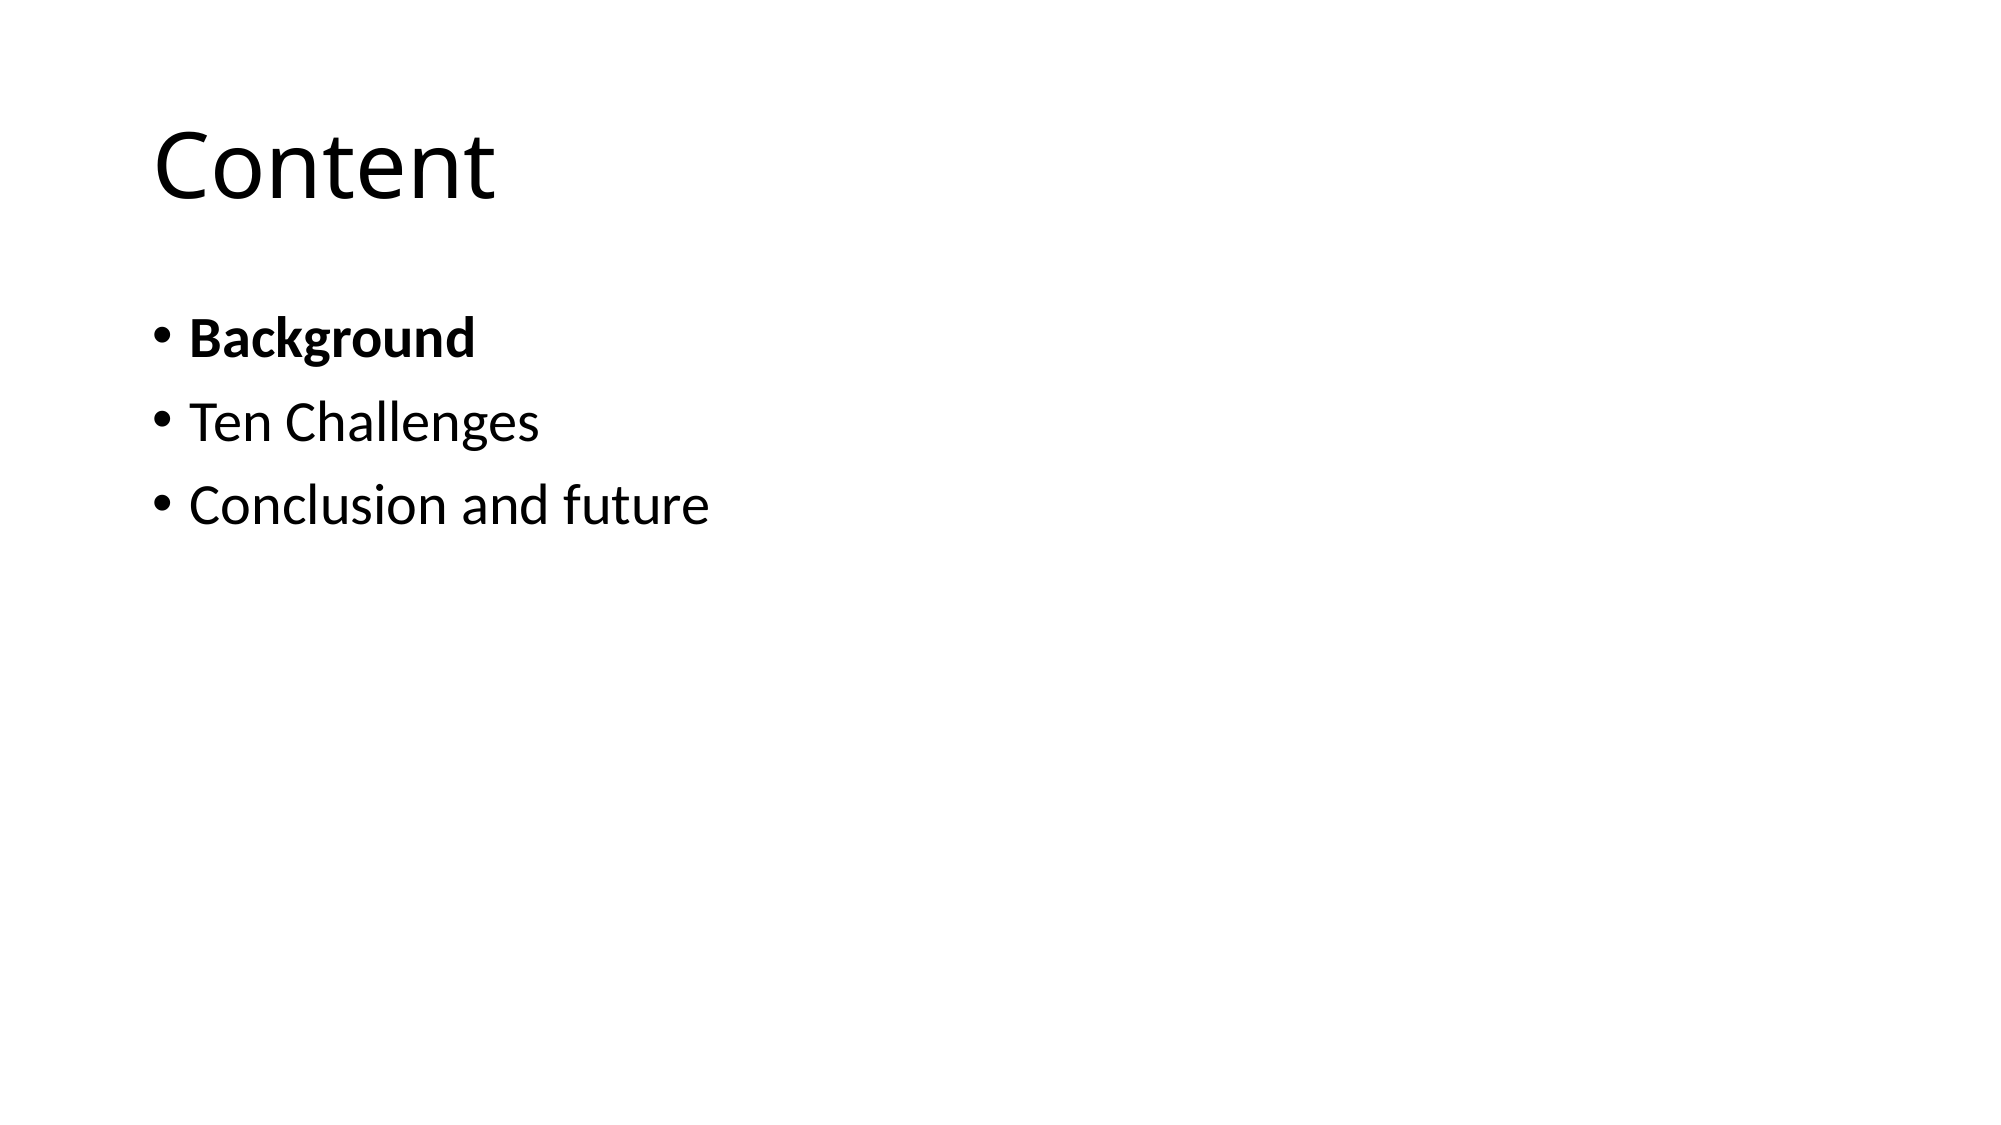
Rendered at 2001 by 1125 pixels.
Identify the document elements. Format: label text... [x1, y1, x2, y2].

title Content [137, 59, 1863, 278]
list Background Ten Challenges Conclusion and future [137, 299, 1863, 1014]
